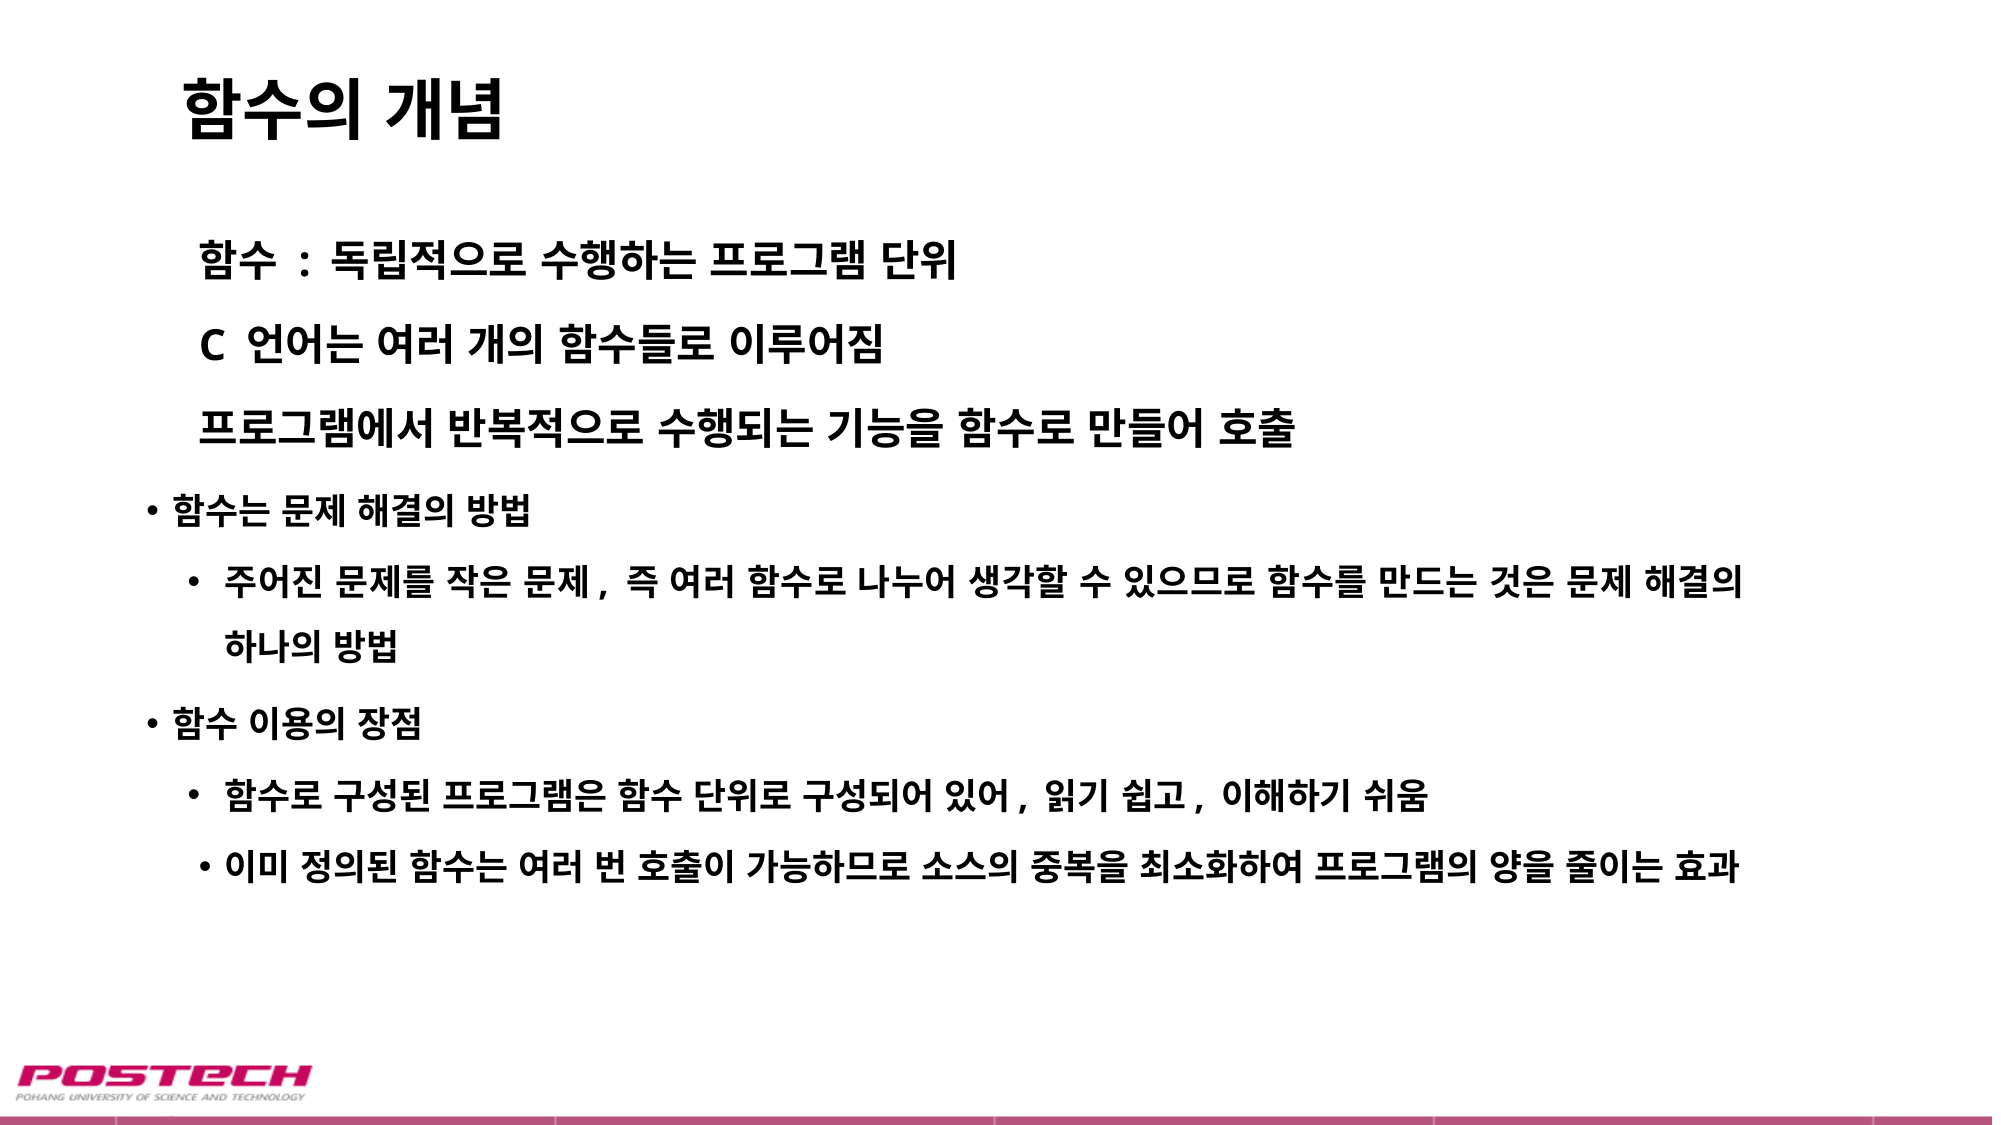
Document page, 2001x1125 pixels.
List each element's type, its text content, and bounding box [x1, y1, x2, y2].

list 함수 : 독립적으로 수행하는 프로그램 단위 C 언어는 여러 개의 함수들로 이루어짐 프로그램에서 반복적으로 수행되는 기능을 함수로 만들어 호출 함수는 문제 해결의 방법 주어진 문제를 작은 문제, 즉 여러 함수로 나누어 생각할 수 있으므로 함수를 만드는 것은 문제 해결의 하나의 방법 함수 이용의 장점 함수로 구성된 프로그램은 함수 단위로 구성되어 있어, 읽기 쉽고, 이해하기 쉬움 이미 정의된 함수는 여러 번 호출이 가능하므로 소스의 중복을 최소화하여 프로그램의 양을 줄이는 효과 [131, 200, 1760, 961]
title 함수의 개념 [131, 52, 1516, 173]
picture [0, 1047, 320, 1105]
picture [0, 1115, 1992, 1125]
